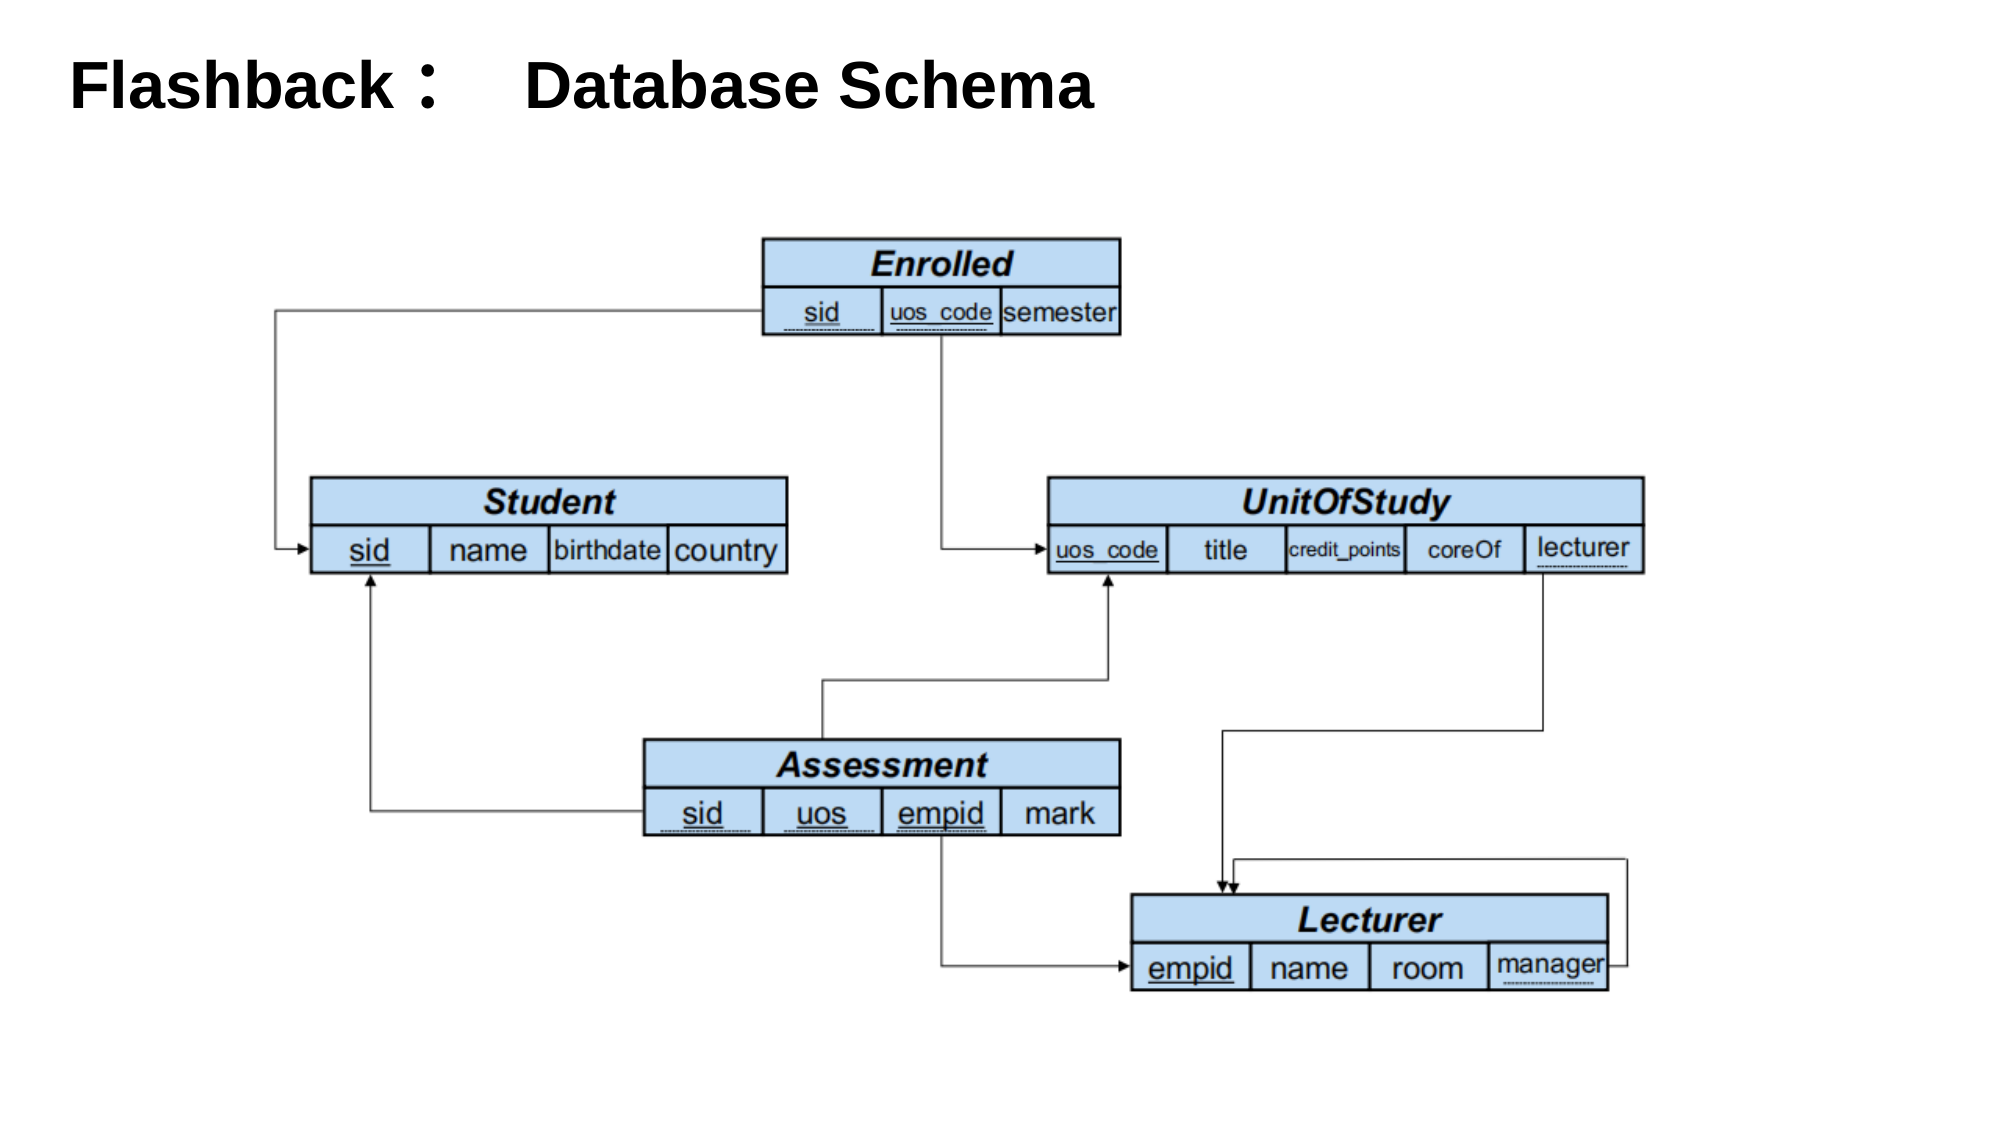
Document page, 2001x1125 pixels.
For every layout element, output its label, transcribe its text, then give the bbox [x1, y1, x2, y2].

picture [204, 223, 1702, 1023]
text_box Flashback： Database Schema [54, 34, 1110, 130]
